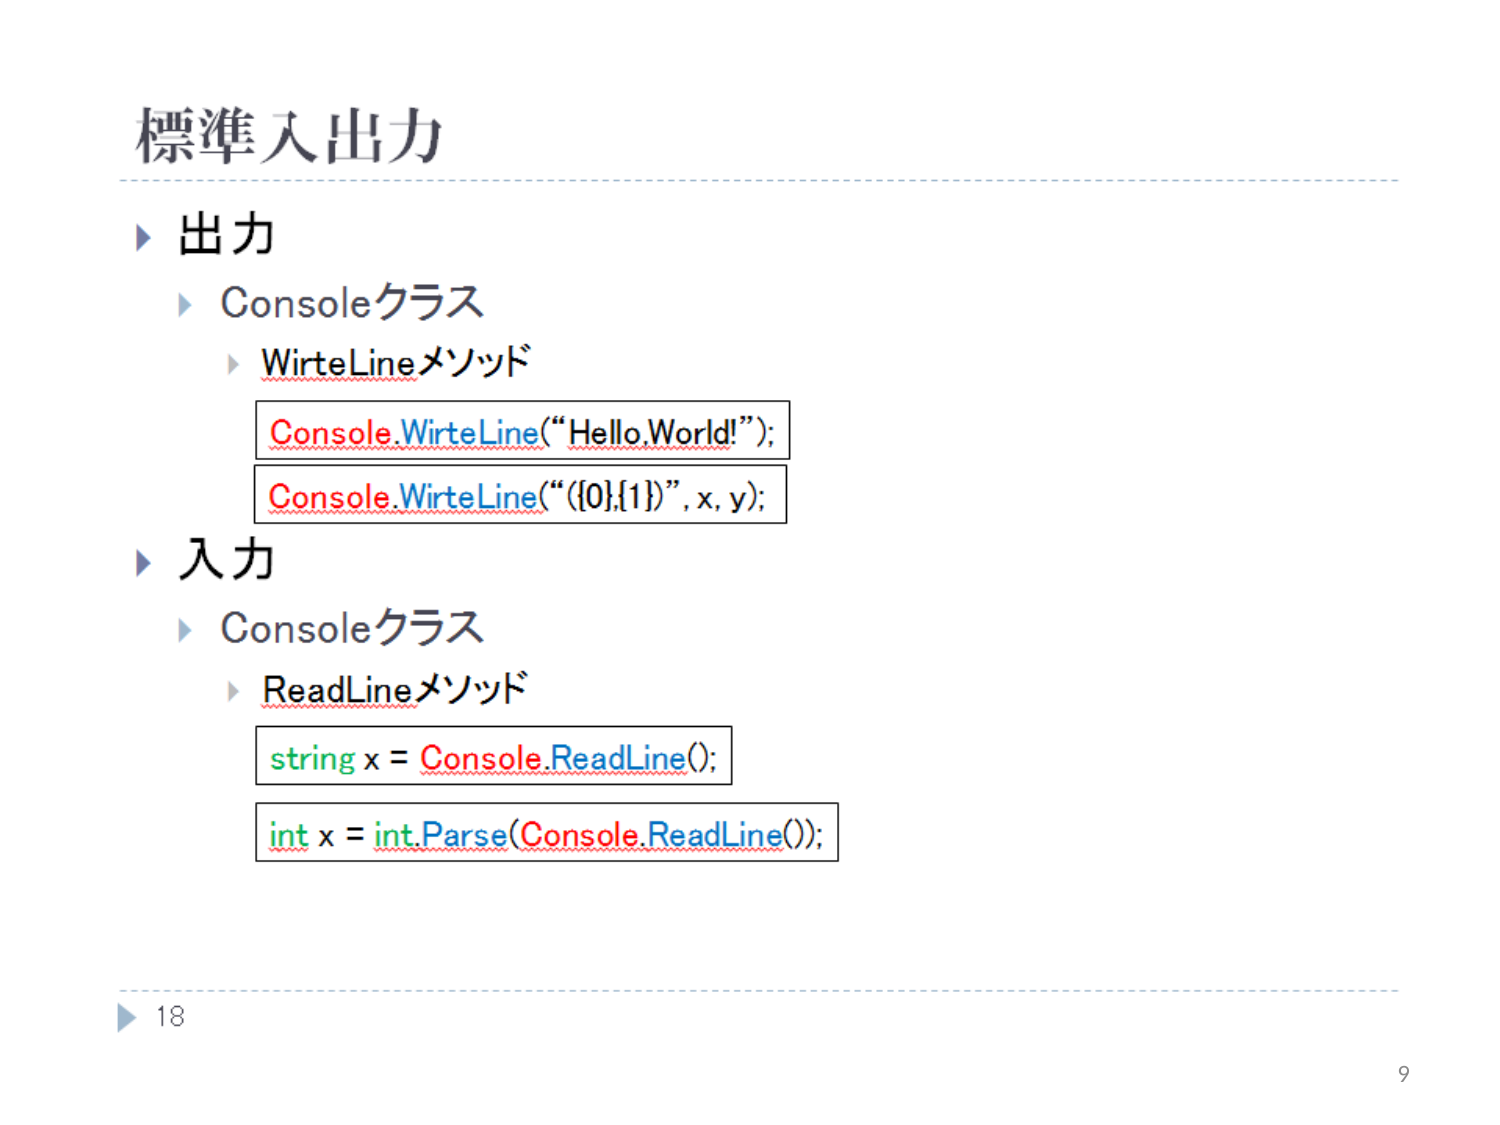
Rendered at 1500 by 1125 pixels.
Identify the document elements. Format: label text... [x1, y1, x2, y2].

picture [82, 83, 1418, 1042]
slide_number 9 [1074, 1042, 1425, 1103]
